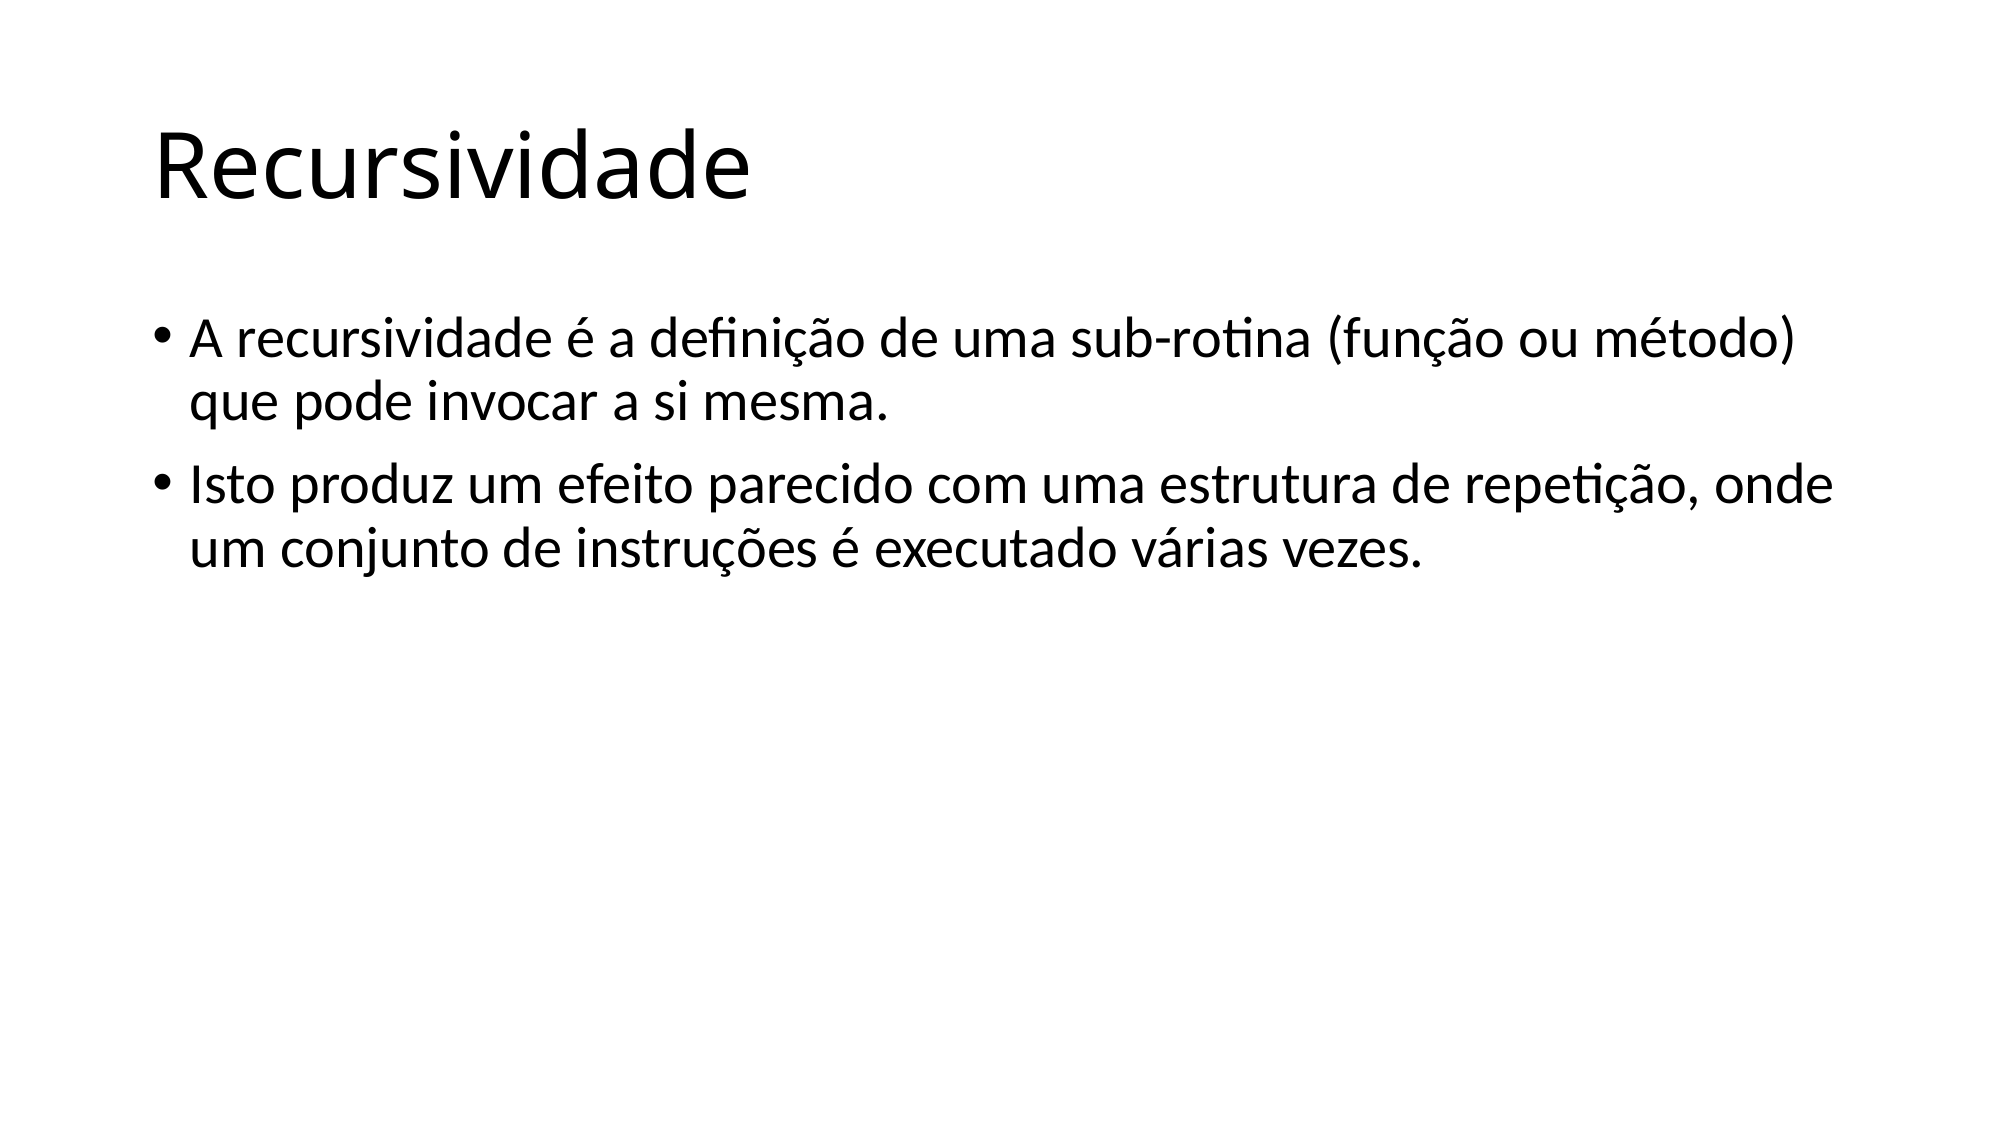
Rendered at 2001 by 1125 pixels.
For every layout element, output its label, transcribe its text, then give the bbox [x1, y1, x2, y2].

title Recursividade [137, 59, 1863, 278]
list A recursividade é a definição de uma sub-rotina (função ou método) que pode invocar a si mesma. Isto produz um efeito parecido com uma estrutura de repetição, onde um conjunto de instruções é executado várias vezes. [137, 299, 1863, 1014]
